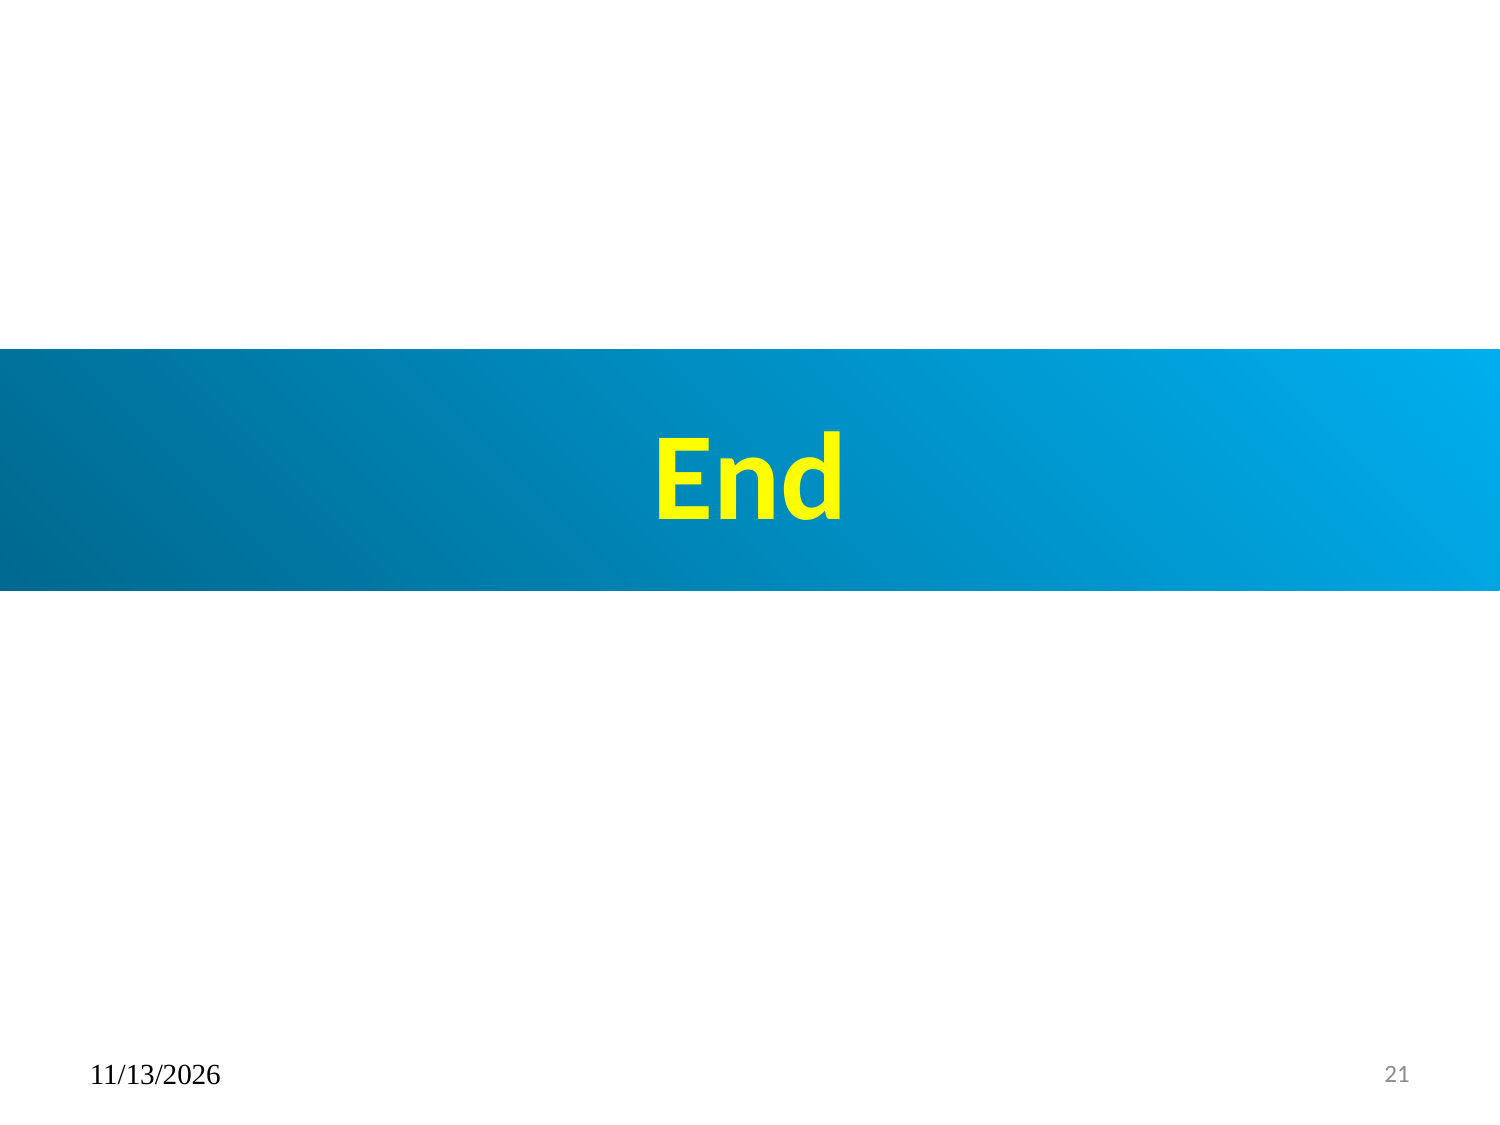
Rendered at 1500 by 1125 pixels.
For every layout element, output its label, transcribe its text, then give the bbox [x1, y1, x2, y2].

title End [0, 349, 1500, 591]
slide_number 21 [1074, 1042, 1425, 1103]
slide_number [75, 1042, 425, 1103]
